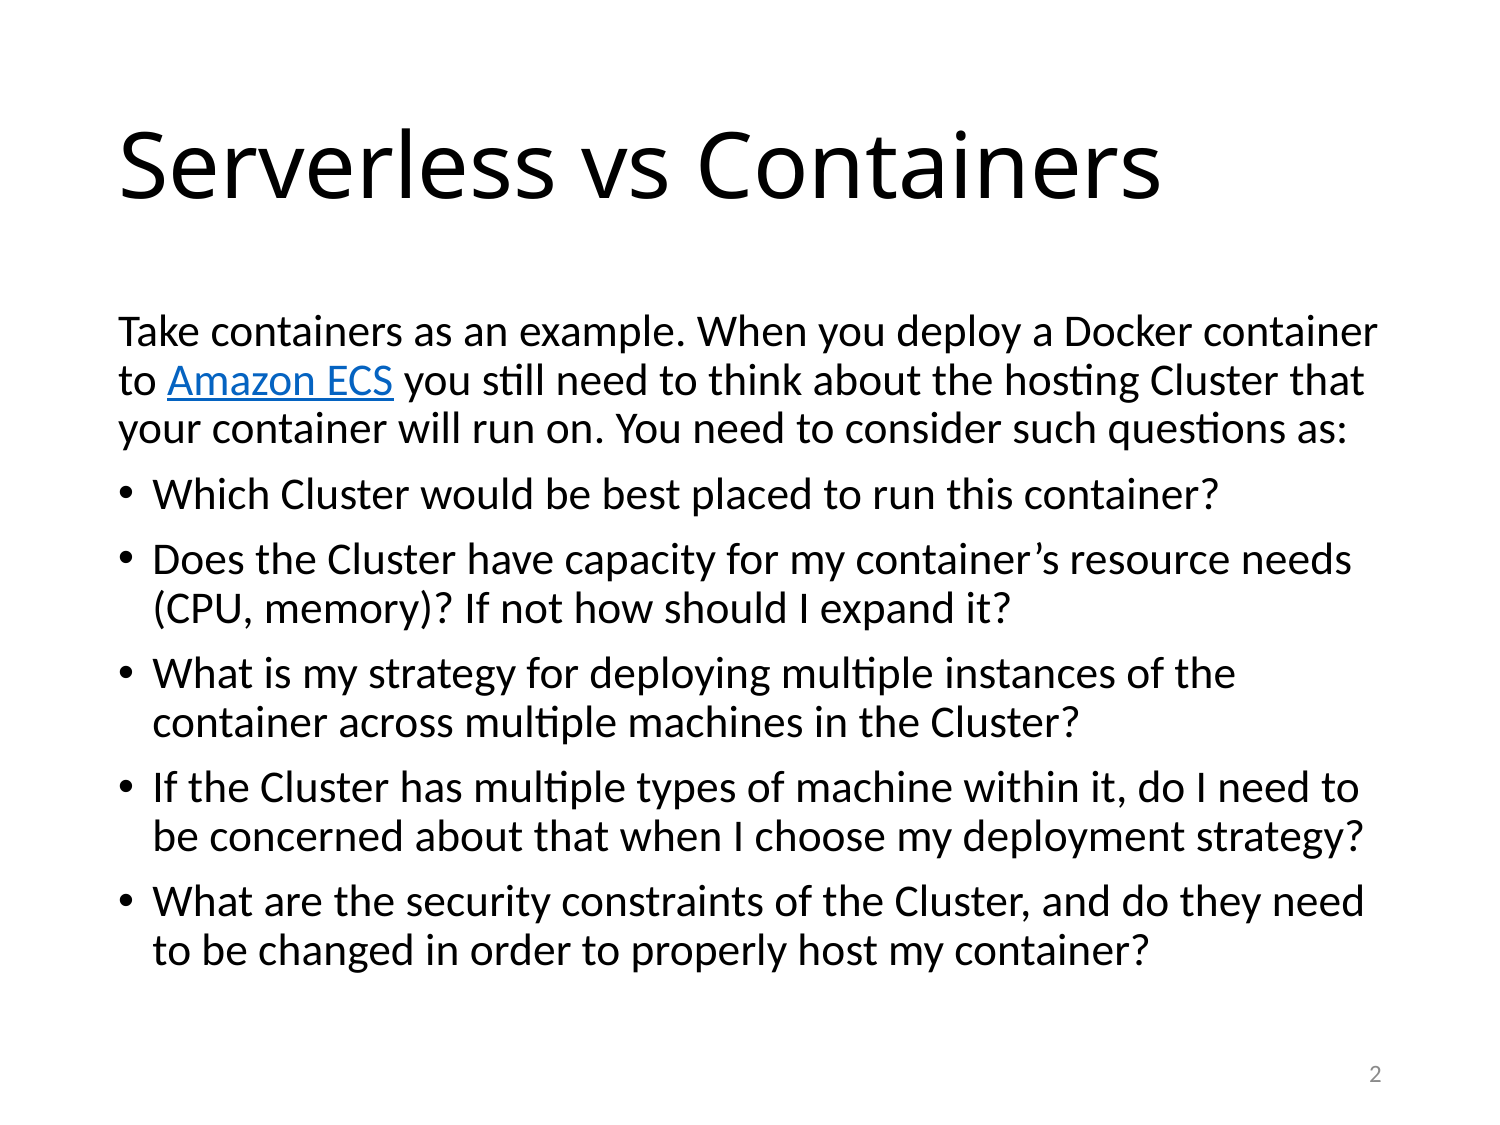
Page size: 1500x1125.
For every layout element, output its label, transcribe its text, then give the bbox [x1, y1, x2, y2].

slide_number 2 [1059, 1042, 1397, 1103]
title Serverless vs Containers [103, 59, 1397, 278]
list Take containers as an example. When you deploy a Docker container to Amazon ECS you still need to think about the hosting Cluster that your container will run on. You need to consider such questions as: Which Cluster would be best placed to run this container? Does the Cluster have capacity for my container’s resource needs (CPU, memory)? If not how should I expand it? What is my strategy for deploying multiple instances of the container across multiple machines in the Cluster? If the Cluster has multiple types of machine within it, do I need to be concerned about that when I choose my deployment strategy? What are the security constraints of the Cluster, and do they need to be changed in order to properly host my container? [103, 299, 1397, 1014]
